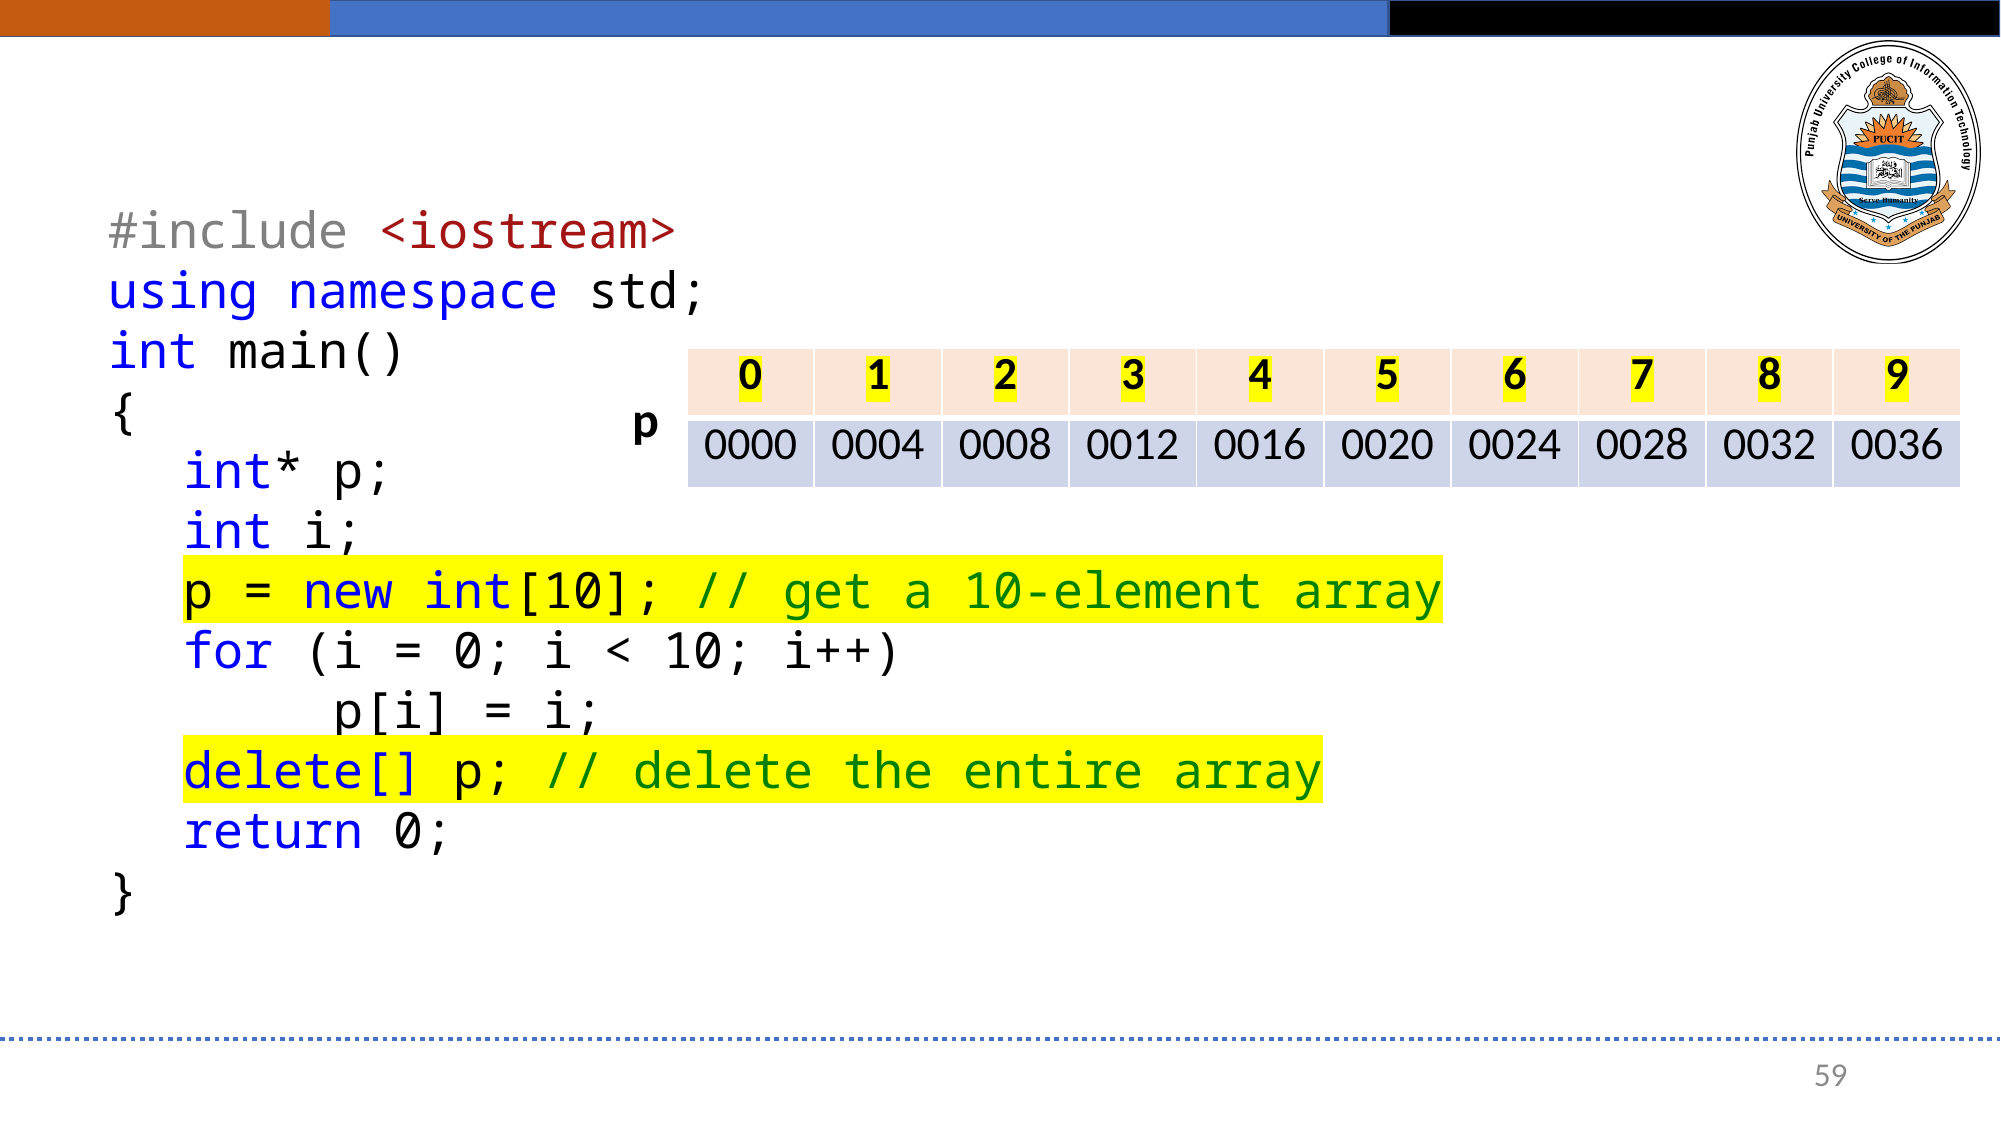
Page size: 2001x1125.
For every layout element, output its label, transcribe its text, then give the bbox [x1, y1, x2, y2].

table_header 2 [943, 349, 1068, 415]
table_cell 0004 [815, 421, 941, 487]
table_header 4 [1197, 349, 1323, 415]
table_header 5 [1325, 349, 1450, 415]
picture [1776, 40, 2000, 264]
table_cell 0012 [1070, 421, 1196, 487]
table_header 9 [1834, 349, 1960, 415]
table_header 3 [1070, 349, 1196, 415]
table_cell 0028 [1579, 421, 1705, 487]
slide_number 59 [1412, 1042, 1863, 1103]
table_header 1 [815, 349, 941, 415]
table_header 7 [1579, 349, 1705, 415]
table_cell 0032 [1707, 421, 1832, 487]
table_header 6 [1452, 349, 1578, 415]
text_box #include <iostream> using namespace std; int main() { int* p; int i; p = new int[10]; // get a 10-element array for (i = 0; i < 10; i++) p[i] = i; delete[] p; // delete the entire array return 0; } [93, 191, 1498, 927]
table_cell 0008 [943, 421, 1068, 487]
table_cell 0024 [1452, 421, 1578, 487]
text_box p [566, 380, 725, 455]
table_header 8 [1707, 349, 1832, 415]
table_cell 0036 [1834, 421, 1960, 487]
table_cell 0000 [688, 421, 813, 487]
table_cell 0016 [1197, 421, 1323, 487]
table_cell 0020 [1325, 421, 1450, 487]
table_header 0 [688, 349, 813, 415]
